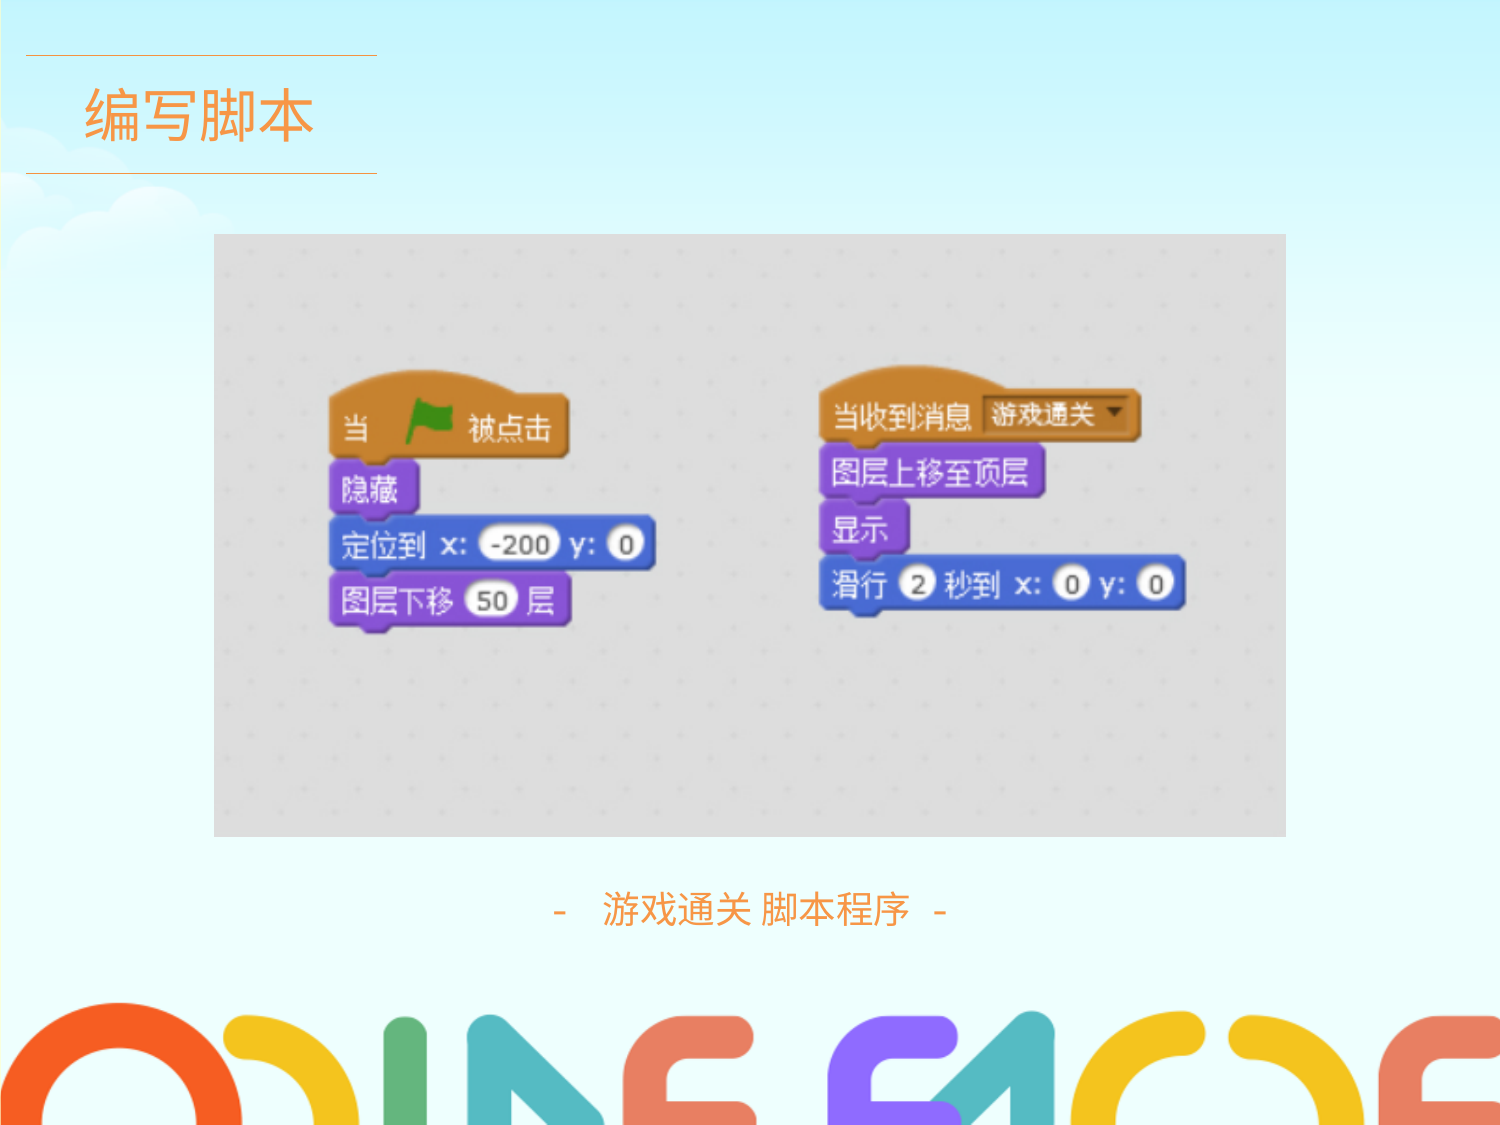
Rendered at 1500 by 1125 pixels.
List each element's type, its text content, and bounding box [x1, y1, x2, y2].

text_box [0, 55, 401, 174]
text_box - 游戏通关 脚本程序 - [0, 833, 1500, 939]
picture [0, 939, 1500, 1125]
picture [0, 0, 1500, 838]
